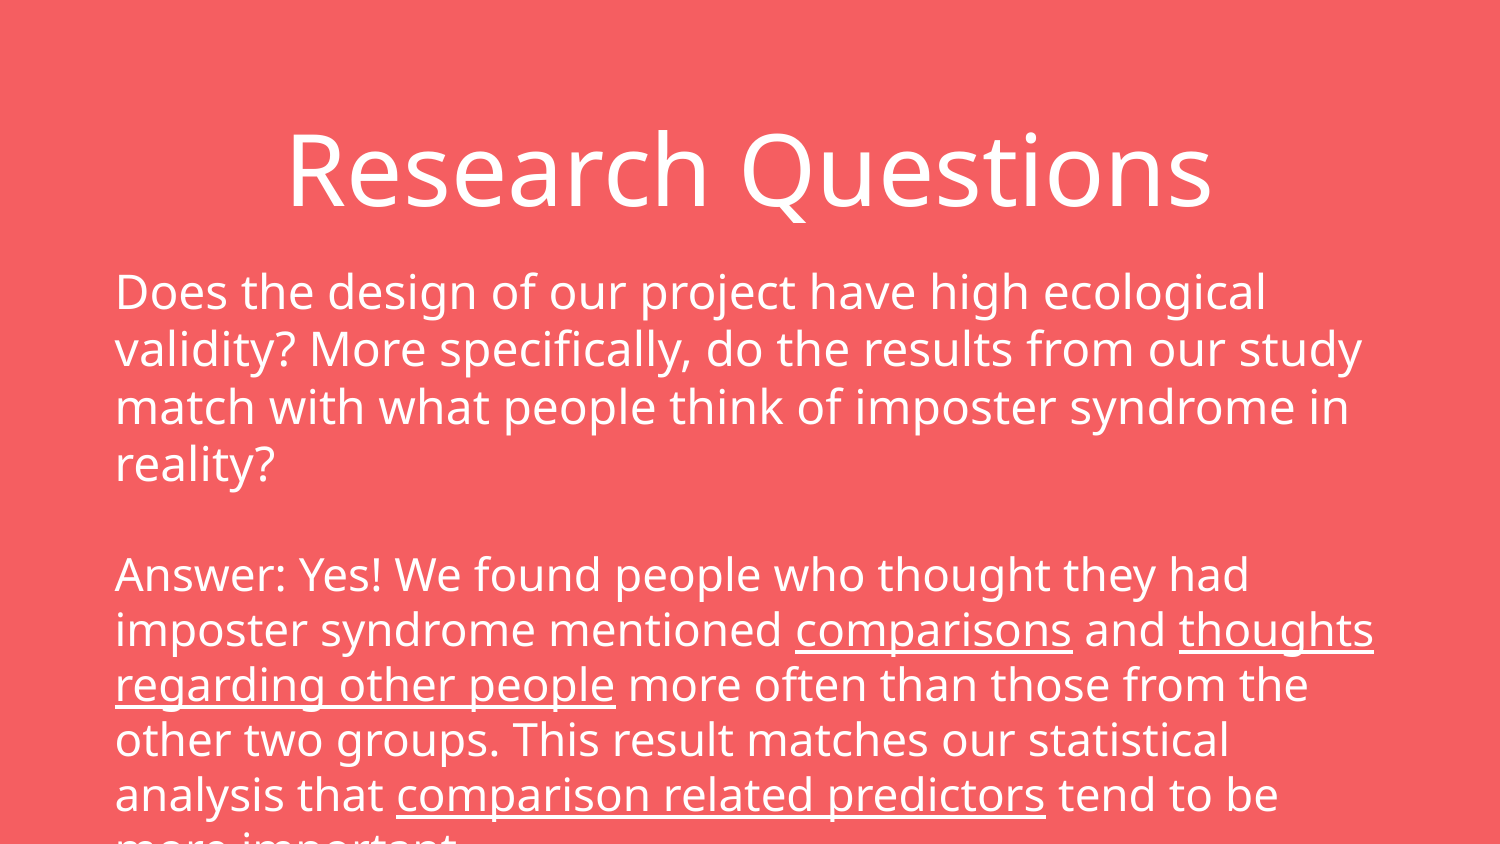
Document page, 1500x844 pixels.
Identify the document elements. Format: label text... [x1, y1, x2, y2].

text_box Does the design of our project have high ecological validity? More specifically, do the results from our study match with what people think of imposter syndrome in reality? Answer: Yes! We found people who thought they had imposter syndrome mentioned comparisons and thoughts regarding other people more often than those from the other two groups. This result matches our statistical analysis that comparison related predictors tend to be more important. [99, 246, 1401, 844]
title Research Questions [83, 18, 1417, 314]
